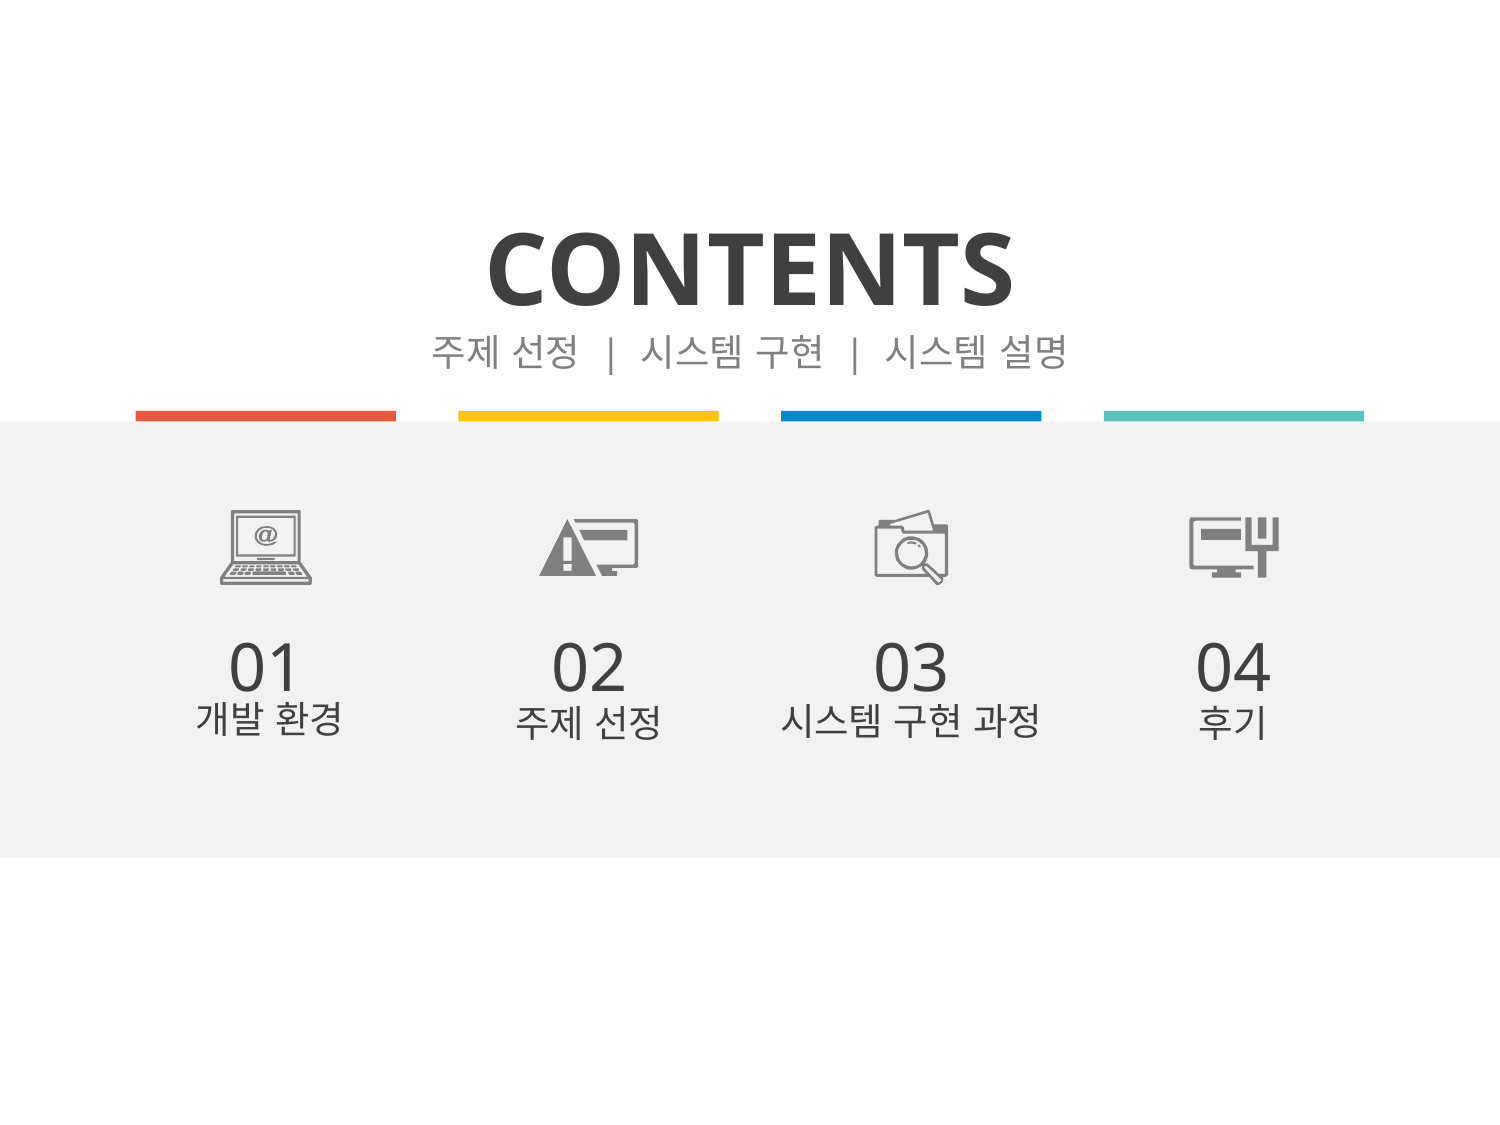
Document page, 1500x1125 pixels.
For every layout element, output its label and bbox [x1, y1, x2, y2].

text_box [0, 220, 1500, 754]
